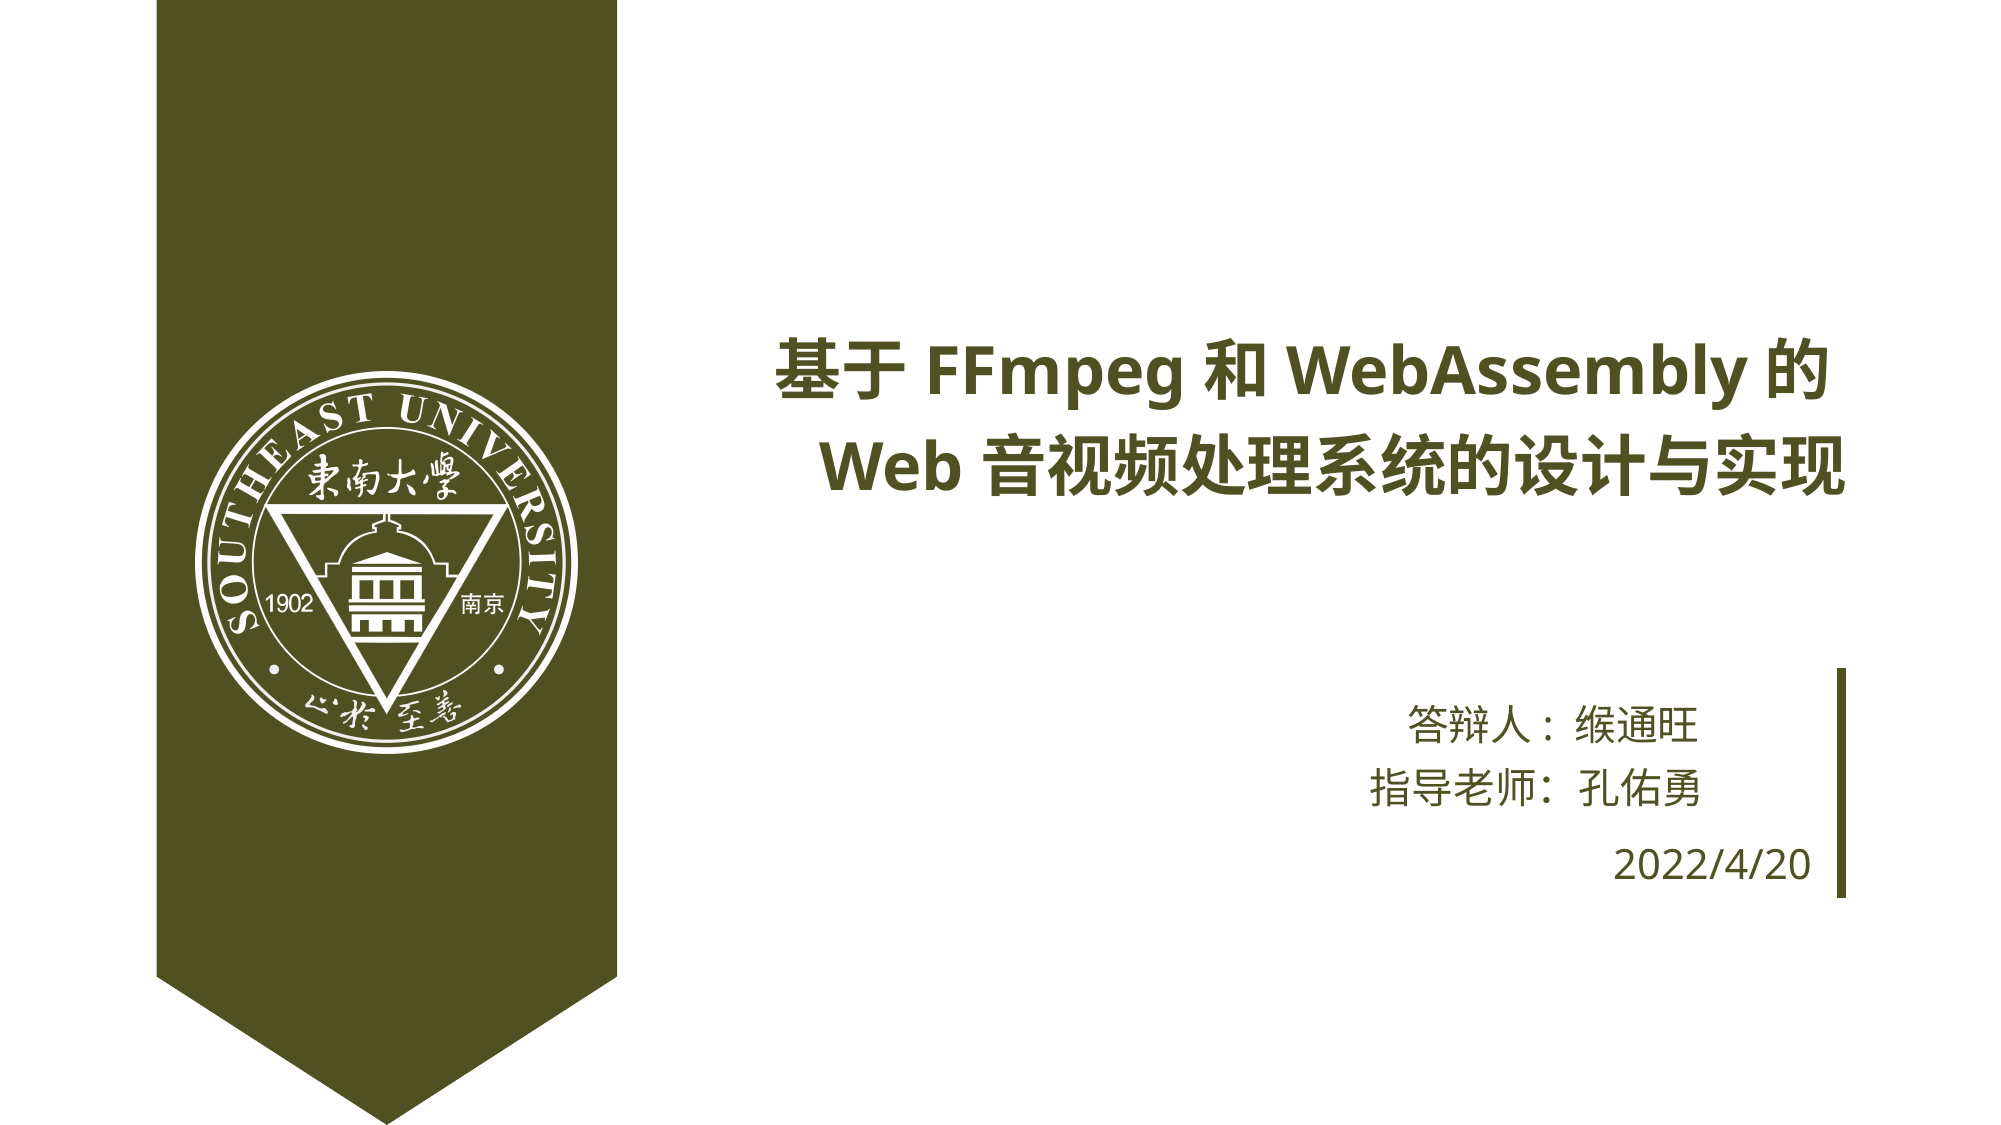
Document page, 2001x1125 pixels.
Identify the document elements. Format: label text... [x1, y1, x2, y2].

picture [195, 371, 578, 754]
text_box 2022/4/20 [1319, 815, 1813, 896]
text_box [1369, 731, 1827, 839]
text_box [1407, 667, 1827, 731]
text_box 基于FFmpeg和WebAssembly的Web音视频处理系统的设计与实现 [697, 228, 1848, 588]
